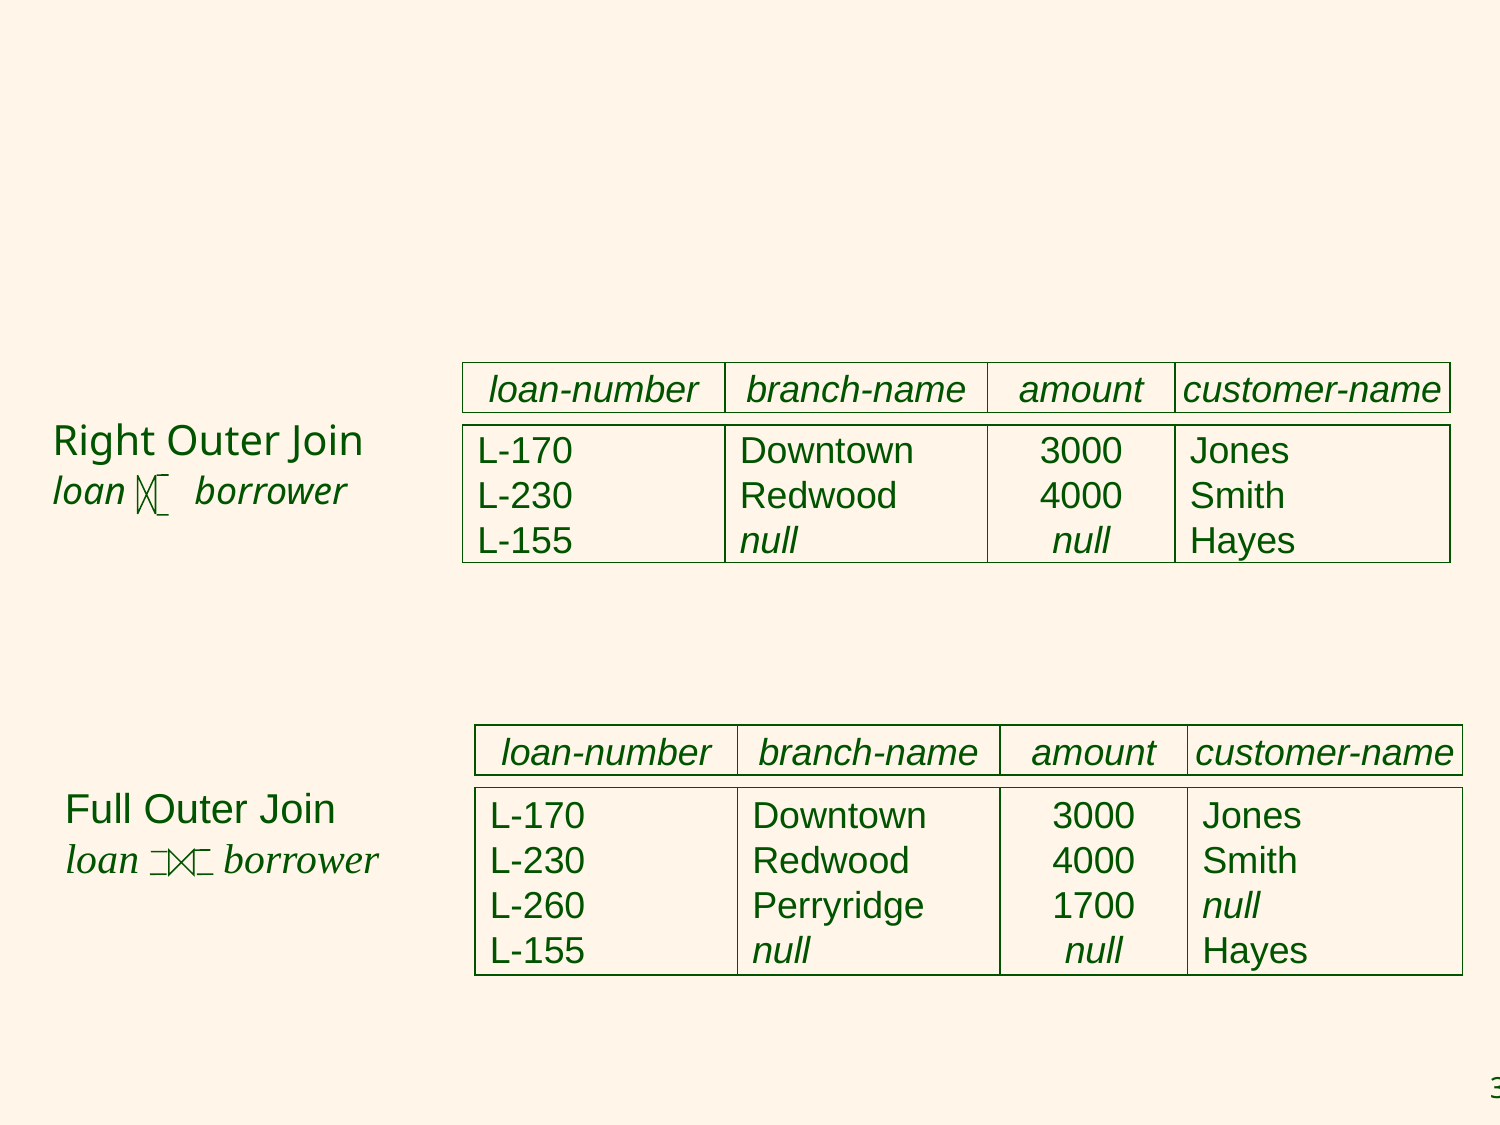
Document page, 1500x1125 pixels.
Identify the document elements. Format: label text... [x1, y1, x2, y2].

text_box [149, 849, 214, 876]
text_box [462, 362, 1451, 563]
list Right Outer Join loan borrower [37, 412, 413, 515]
text_box Full Outer Join [49, 774, 413, 840]
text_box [137, 474, 169, 516]
text_box loan borrower [49, 824, 444, 880]
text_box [474, 724, 1463, 976]
